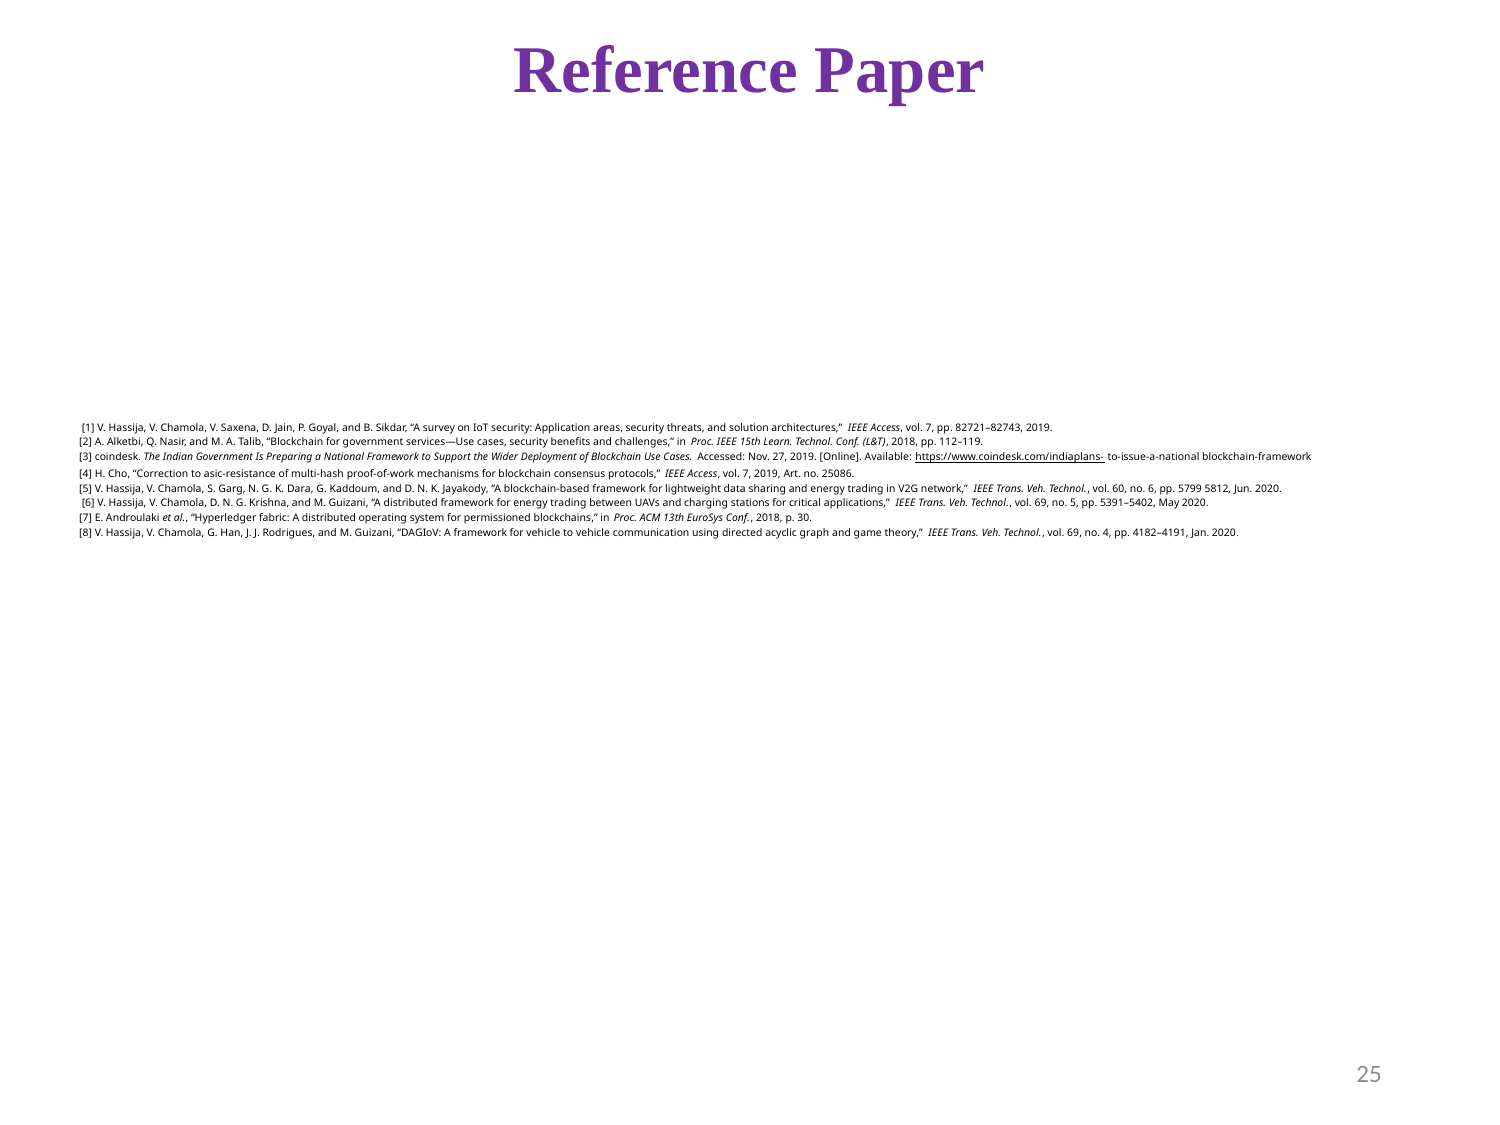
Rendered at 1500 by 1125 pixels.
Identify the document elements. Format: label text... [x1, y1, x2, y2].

slide_number 25 [1059, 1042, 1397, 1103]
title Reference Paper [103, 27, 1397, 115]
text_box [1] V. Hassija, V. Chamola, V. Saxena, D. Jain, P. Goyal, and B. Sikdar, “A survey on IoT security: Application areas, security threats, and solution architectures,” IEEE Access, vol. 7, pp. 82721–82743, 2019. [2] A. Alketbi, Q. Nasir, and M. A. Talib, “Blockchain for government services—Use cases, security benefits and challenges,” in Proc. IEEE 15th Learn. Technol. Conf. (L&T), 2018, pp. 112–119. [3] coindesk. The Indian Government Is Preparing a National Framework to Support the Wider Deployment of Blockchain Use Cases. Accessed: Nov. 27, 2019. [Online]. Available: https://www.coindesk.com/indiaplans- to-issue-a-national blockchain-framework [4] H. Cho, “Correction to asic-resistance of multi-hash proof-of-work mechanisms for blockchain consensus protocols,” IEEE Access, vol. 7, 2019, Art. no. 25086. [5] V. Hassija, V. Chamola, S. Garg, N. G. K. Dara, G. Kaddoum, and D. N. K. Jayakody, “A blockchain-based framework for lightweight data sharing and energy trading in V2G network,” IEEE Trans. Veh. Technol., vol. 60, no. 6, pp. 5799 5812, Jun. 2020. [6] V. Hassija, V. Chamola, D. N. G. Krishna, and M. Guizani, “A distributed framework for energy trading between UAVs and charging stations for critical applications,” IEEE Trans. Veh. Technol., vol. 69, no. 5, pp. 5391–5402, May 2020. [7] E. Androulaki et al., “Hyperledger fabric: A distributed operating system for permissioned blockchains,” in Proc. ACM 13th EuroSys Conf., 2018, p. 30. [8] V. Hassija, V. Chamola, G. Han, J. J. Rodrigues, and M. Guizani, “DAGIoV: A framework for vehicle to vehicle communication using directed acyclic graph and game theory,” IEEE Trans. Veh. Technol., vol. 69, no. 4, pp. 4182–4191, Jan. 2020. [64, 347, 1358, 563]
